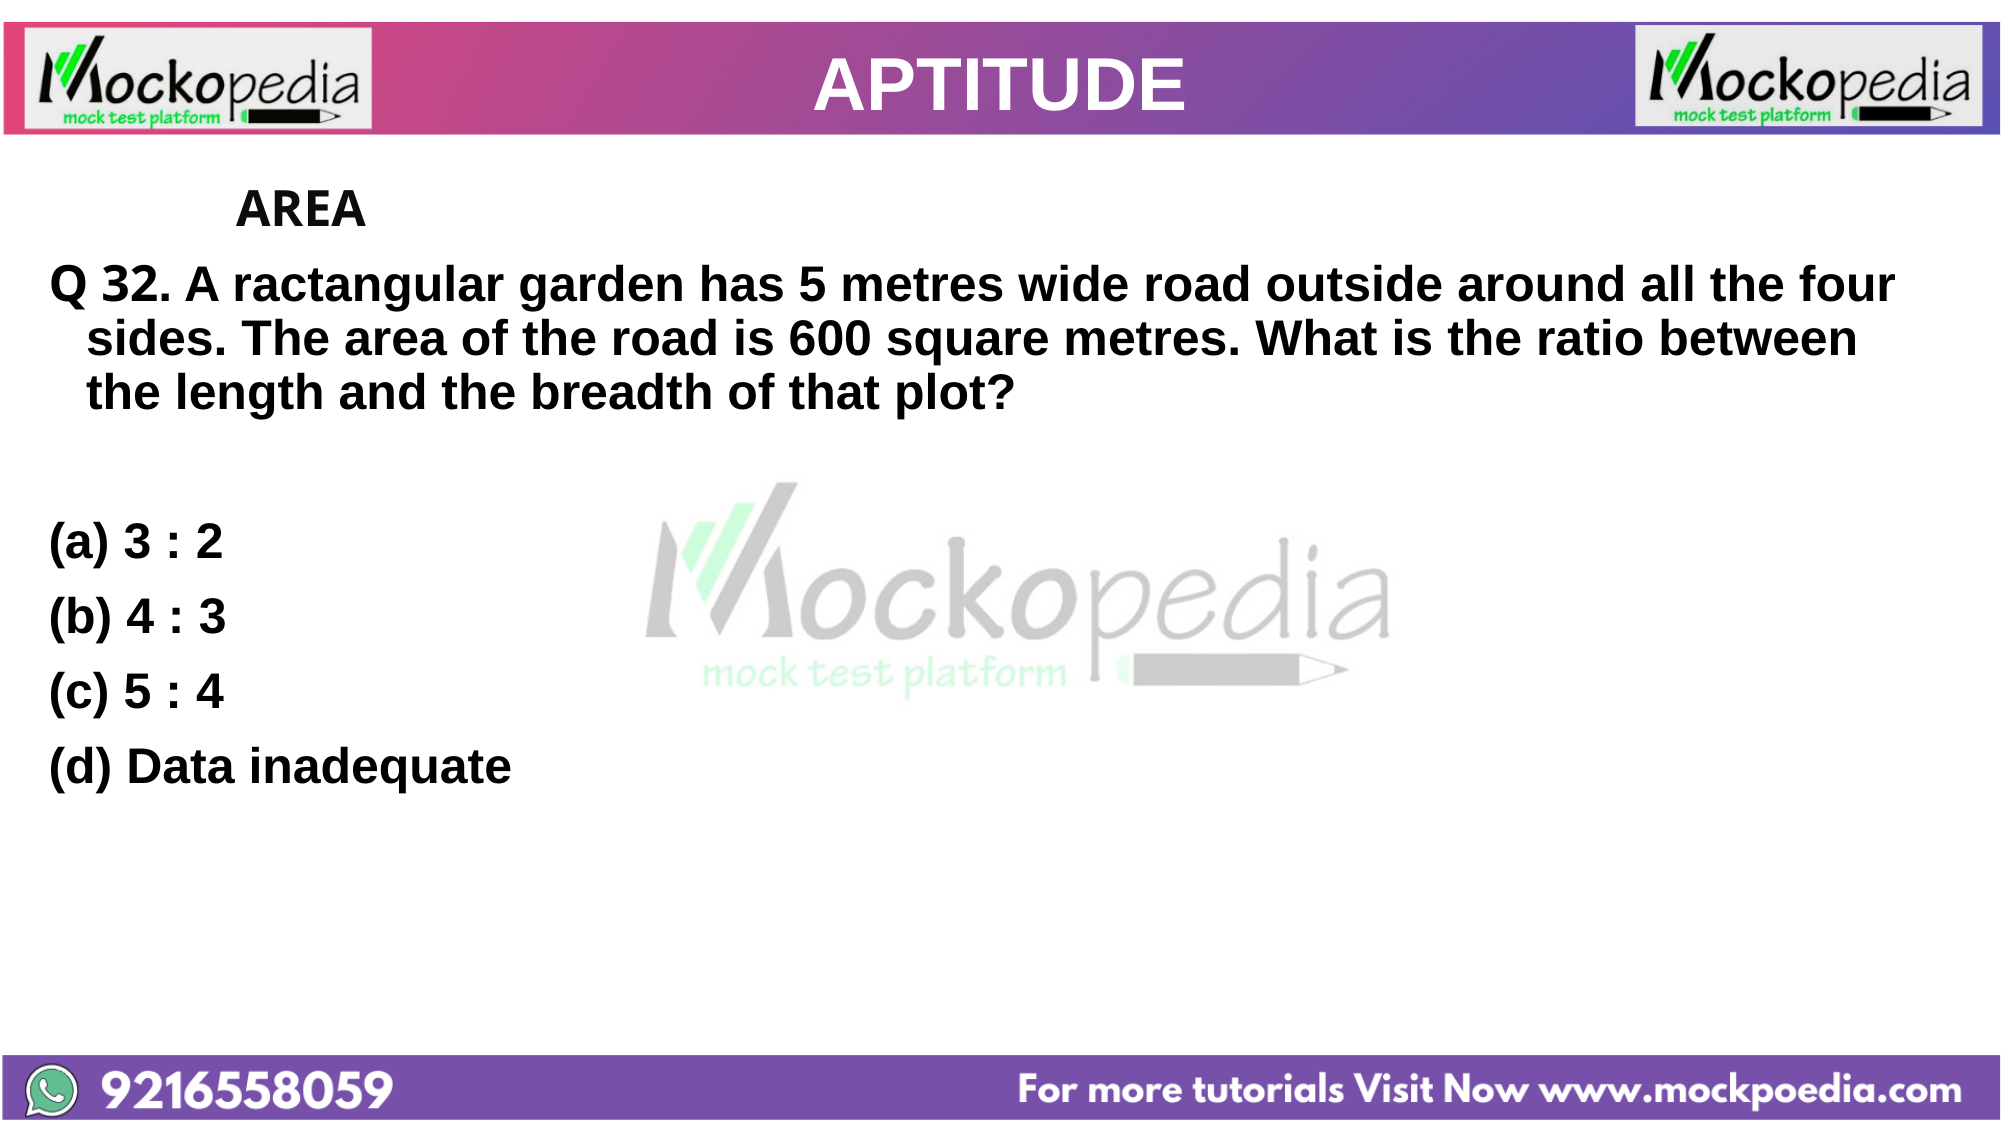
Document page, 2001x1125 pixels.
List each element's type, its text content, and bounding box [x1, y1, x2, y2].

picture [0, 0, 2001, 1125]
title APTITUDE [41, 31, 1959, 142]
list AREA Q 32. A ractangular garden has 5 metres wide road outside around all the four sides. The area of the road is 600 square metres. What is the ratio between the length and the breadth of that plot? 3 : 2 (b) 4 : 3 (c) 5 : 4 (d) Data inadequate [33, 175, 1959, 1053]
